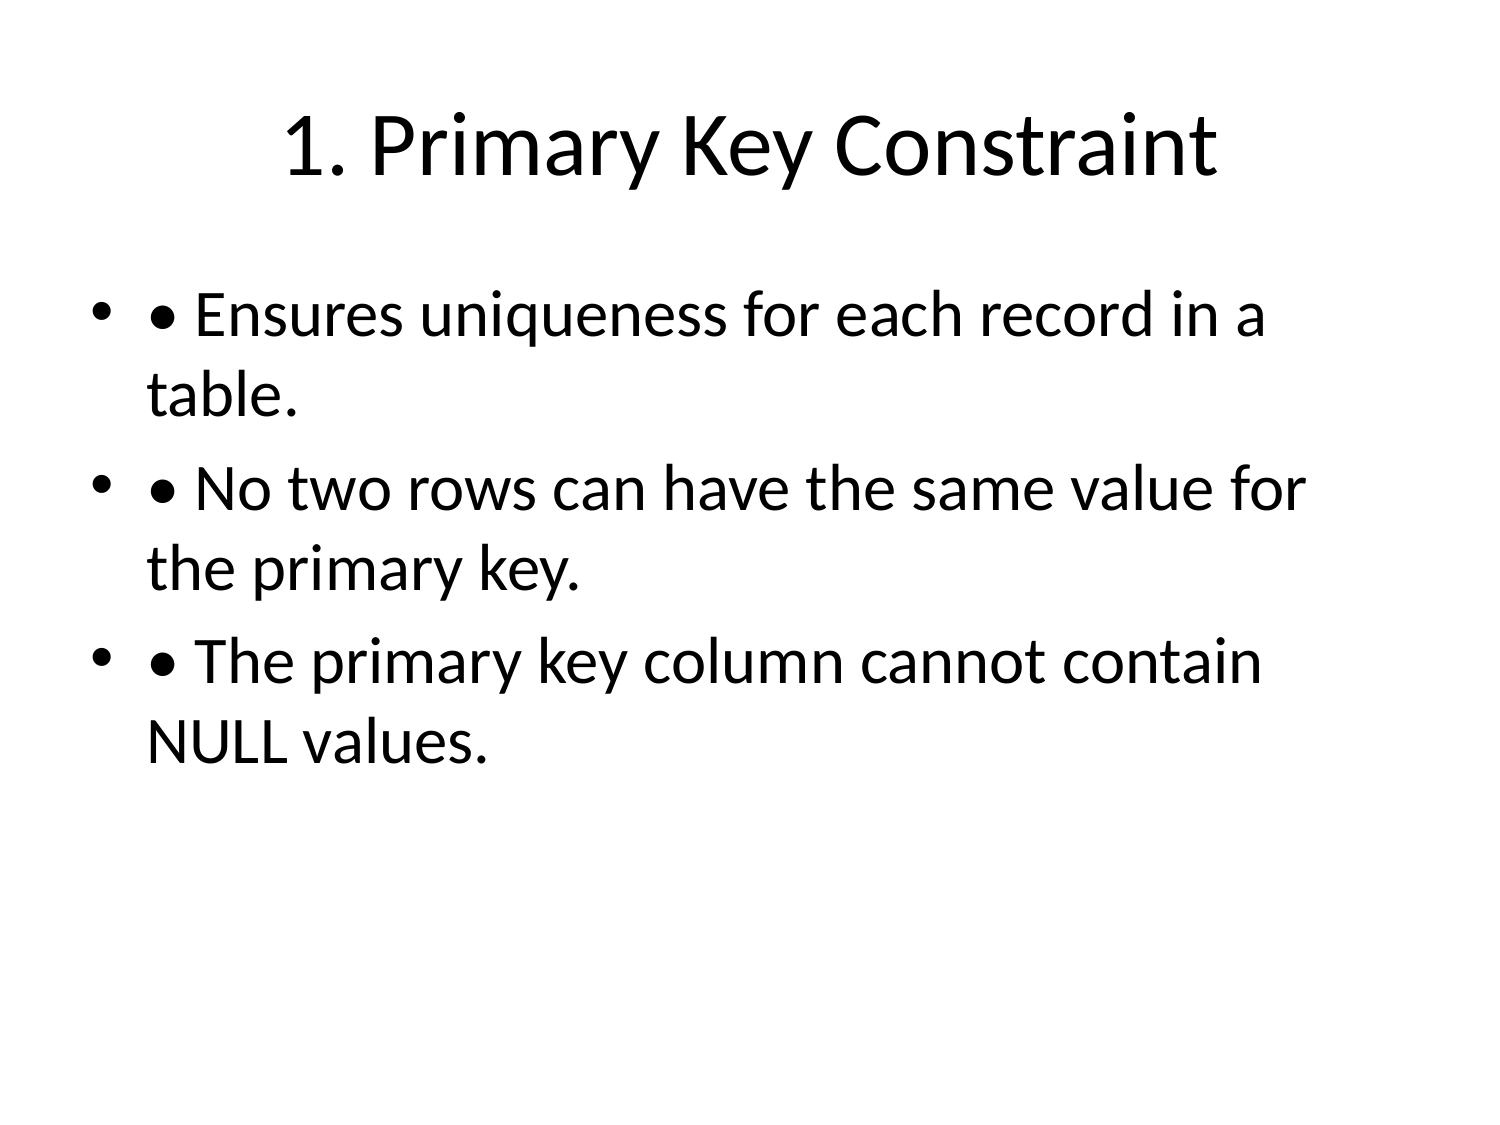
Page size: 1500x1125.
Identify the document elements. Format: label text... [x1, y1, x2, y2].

list • Ensures uniqueness for each record in a table. • No two rows can have the same value for the primary key. • The primary key column cannot contain NULL values. [75, 262, 1425, 1005]
title 1. Primary Key Constraint [75, 45, 1425, 233]
